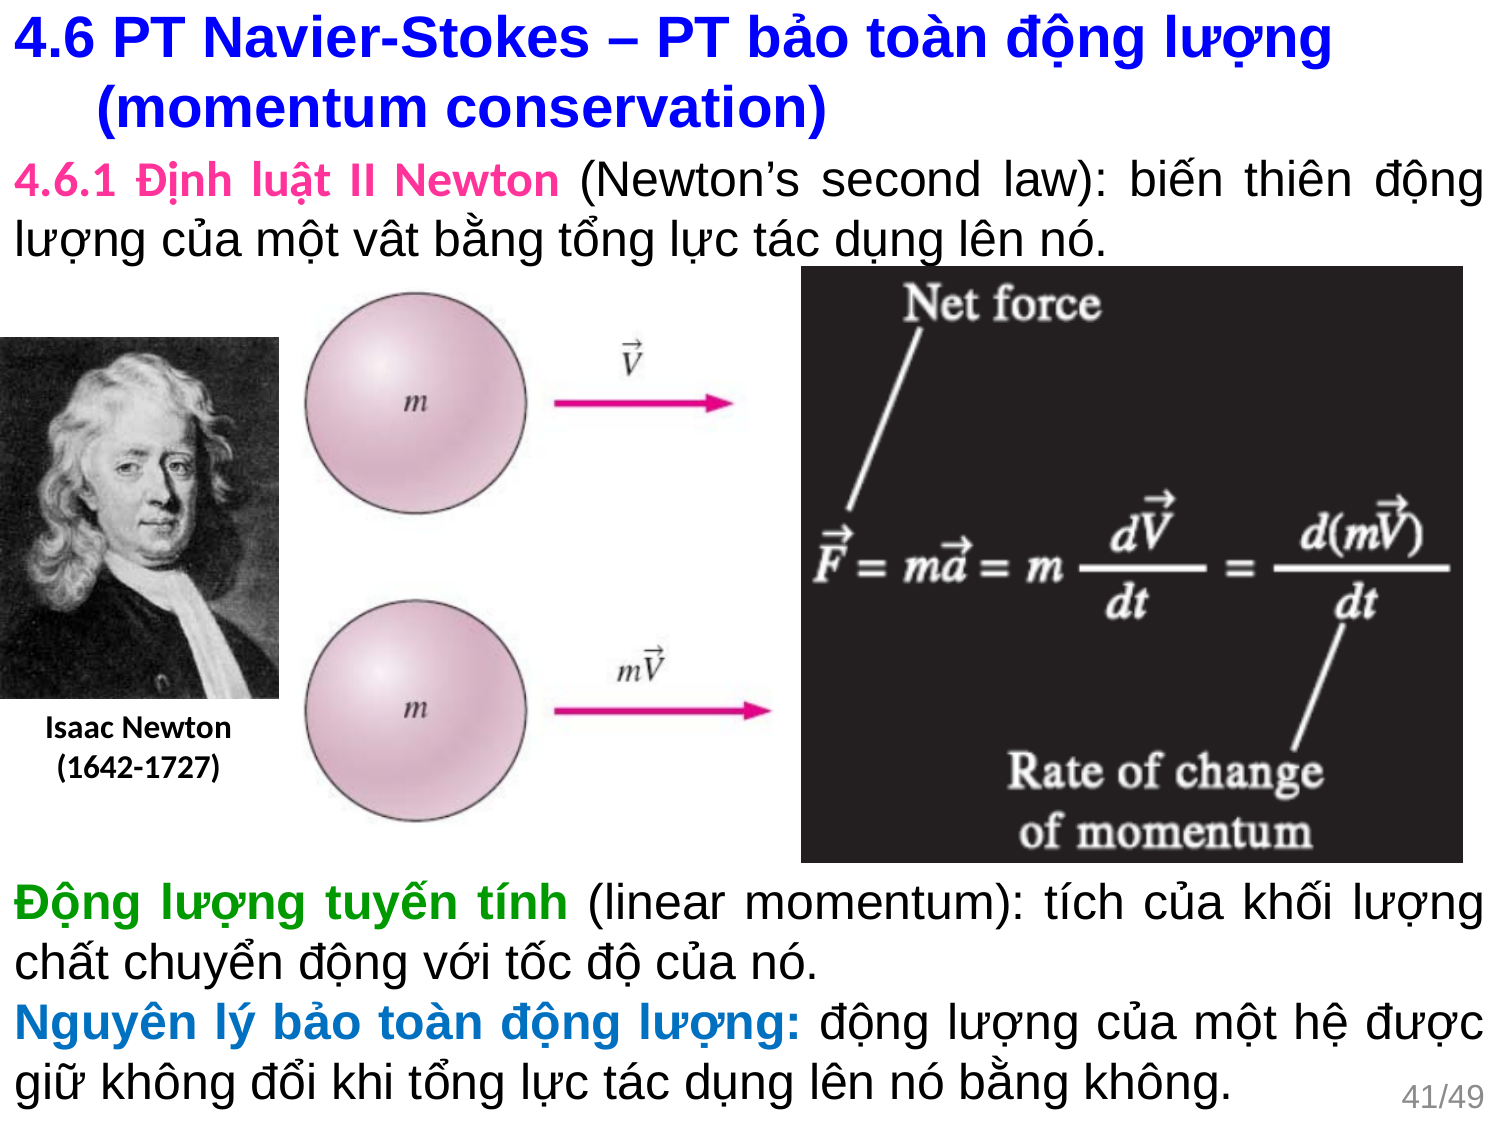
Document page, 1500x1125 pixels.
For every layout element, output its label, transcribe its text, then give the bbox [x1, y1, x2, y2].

picture [801, 265, 1463, 863]
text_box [0, 337, 280, 795]
text_box 4.6.1 Định luật II Newton (Newton’s second law): biến thiên động lượng của một vât bằng tổng lực tác dụng lên nó. [0, 138, 1500, 274]
slide_number 41/49 [1149, 1065, 1500, 1125]
picture [299, 287, 776, 829]
text_box Động lượng tuyến tính (linear momentum): tích của khối lượng chất chuyển động với tốc độ của nó. Nguyên lý bảo toàn động lượng: động lượng của một hệ được giữ không đổi khi tổng lực tác dụng lên nó bằng không. [0, 862, 1500, 1118]
text_box 4.6 PT Navier-Stokes – PT bảo toàn động lượng (momentum conservation) [0, 0, 1500, 138]
